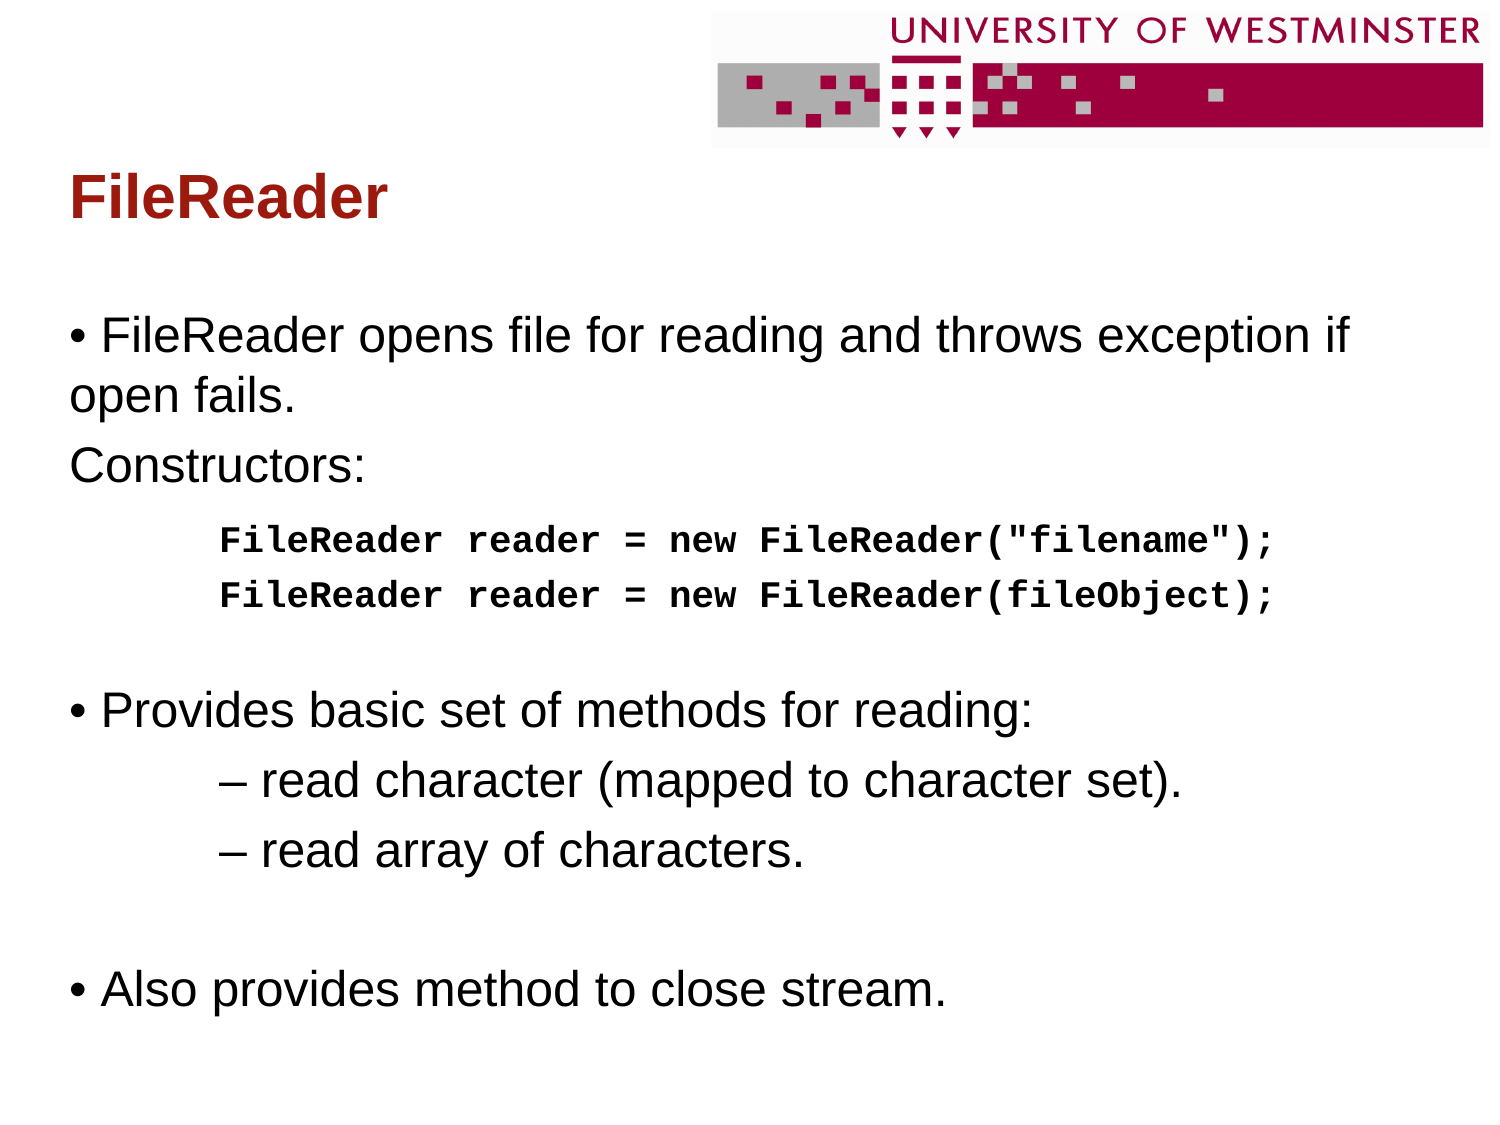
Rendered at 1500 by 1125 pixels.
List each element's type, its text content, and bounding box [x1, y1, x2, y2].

picture [711, 11, 1490, 148]
title FileReader [53, 148, 1448, 257]
list • FileReader opens file for reading and throws exception if open fails. Constructors: FileReader reader = new FileReader("filename"); FileReader reader = new FileReader(fileObject); • Provides basic set of methods for reading: – read character (mapped to character set). – read array of characters. • Also provides method to close stream. [53, 294, 1448, 1012]
